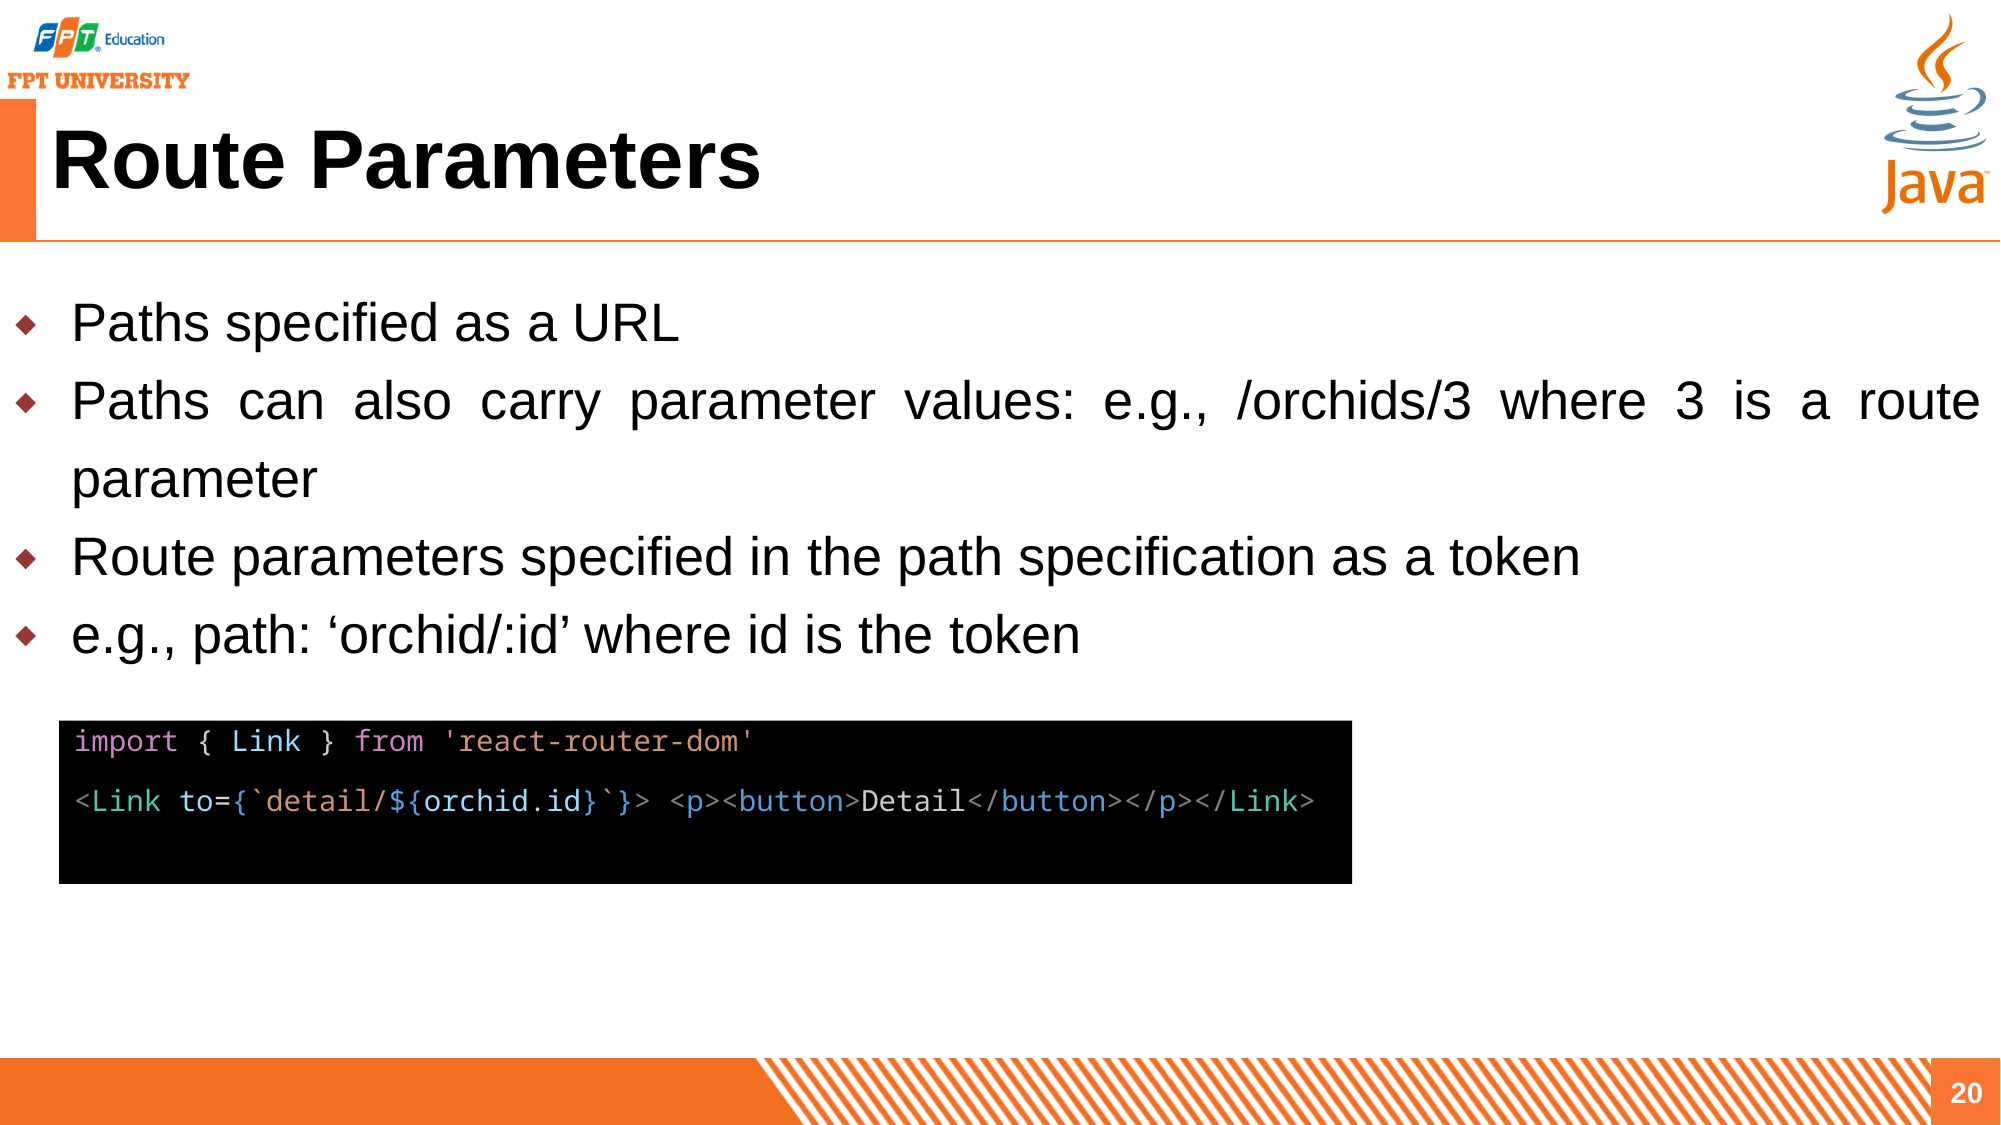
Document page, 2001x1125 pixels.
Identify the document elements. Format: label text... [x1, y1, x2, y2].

list Paths specified as a URL Paths can also carry parameter values: e.g., /orchids/3 where 3 is a route parameter Route parameters specified in the path specification as a token e.g., path: ‘orchid/:id’ where id is the token [0, 266, 2000, 707]
picture [0, 1058, 1934, 1125]
slide_number 20 [1933, 1059, 2000, 1124]
title Route Parameters [36, 108, 1869, 215]
picture [0, 2, 197, 99]
text_box import { Link } from 'react-router-dom' <Link to={`detail/${orchid.id}`}> <p><button>Detail</button></p></Link> [59, 720, 1353, 884]
picture [1868, 4, 2000, 226]
